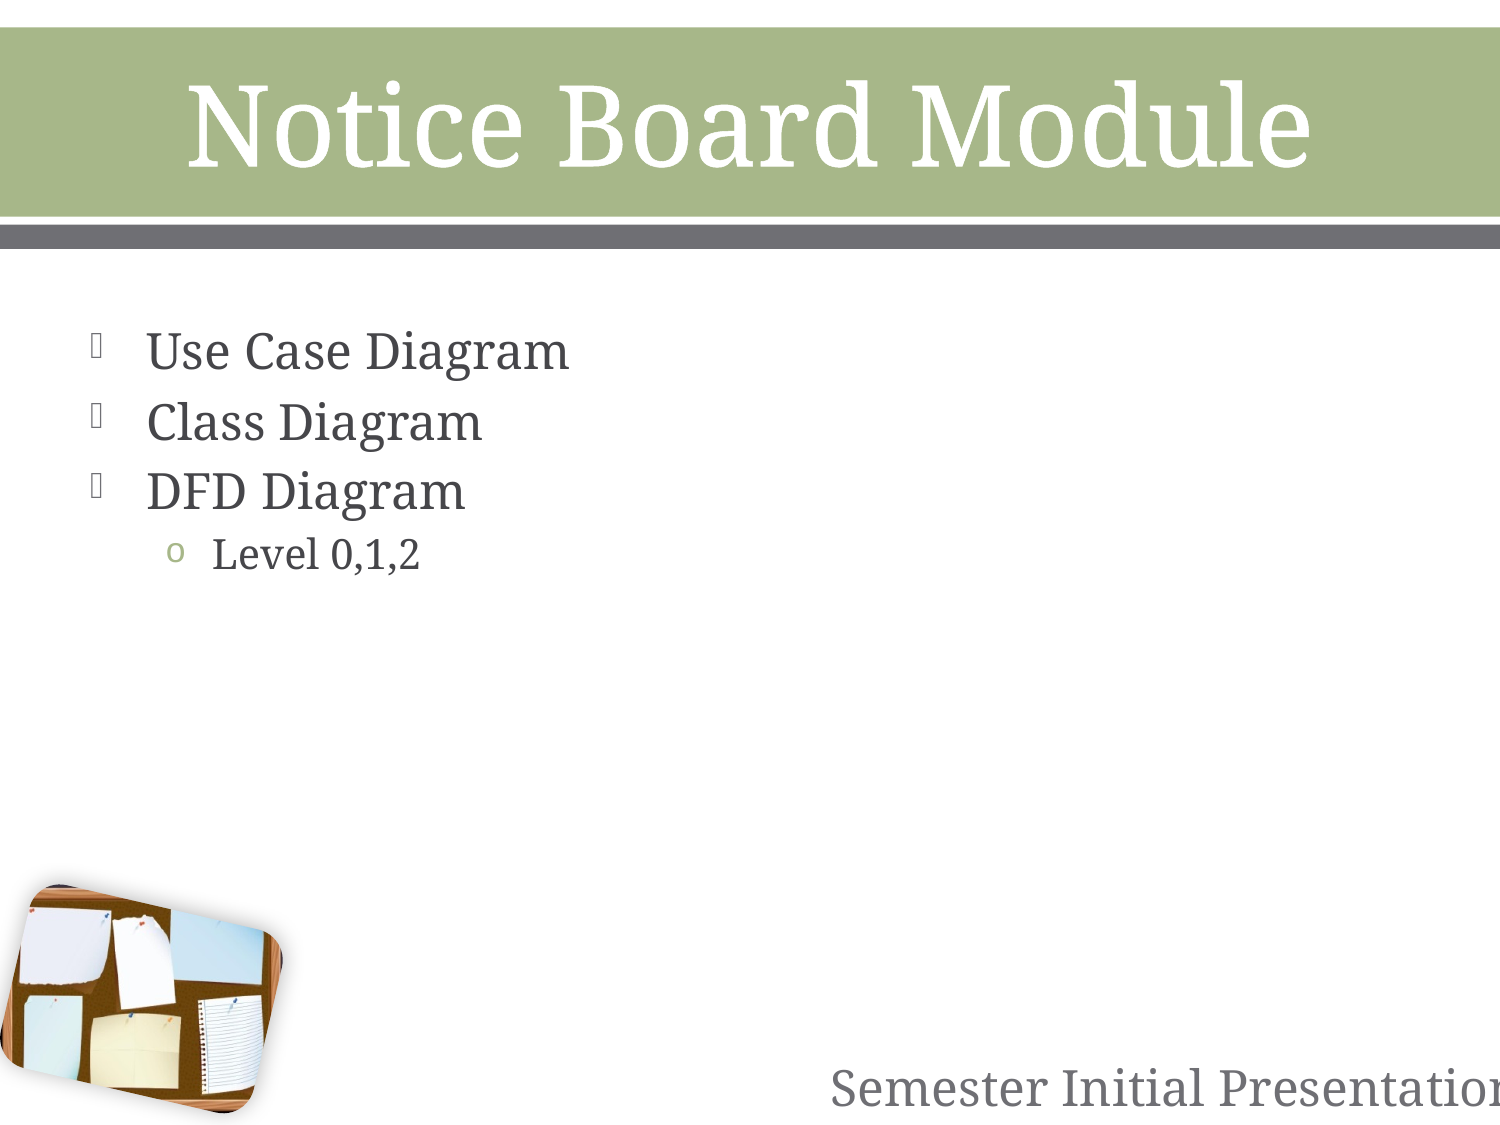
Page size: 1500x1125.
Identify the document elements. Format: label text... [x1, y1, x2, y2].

title Notice Board Module [75, 29, 1425, 213]
list Use Case Diagram Class Diagram DFD Diagram Level 0,1,2 [75, 262, 1425, 1005]
picture [0, 884, 283, 1114]
